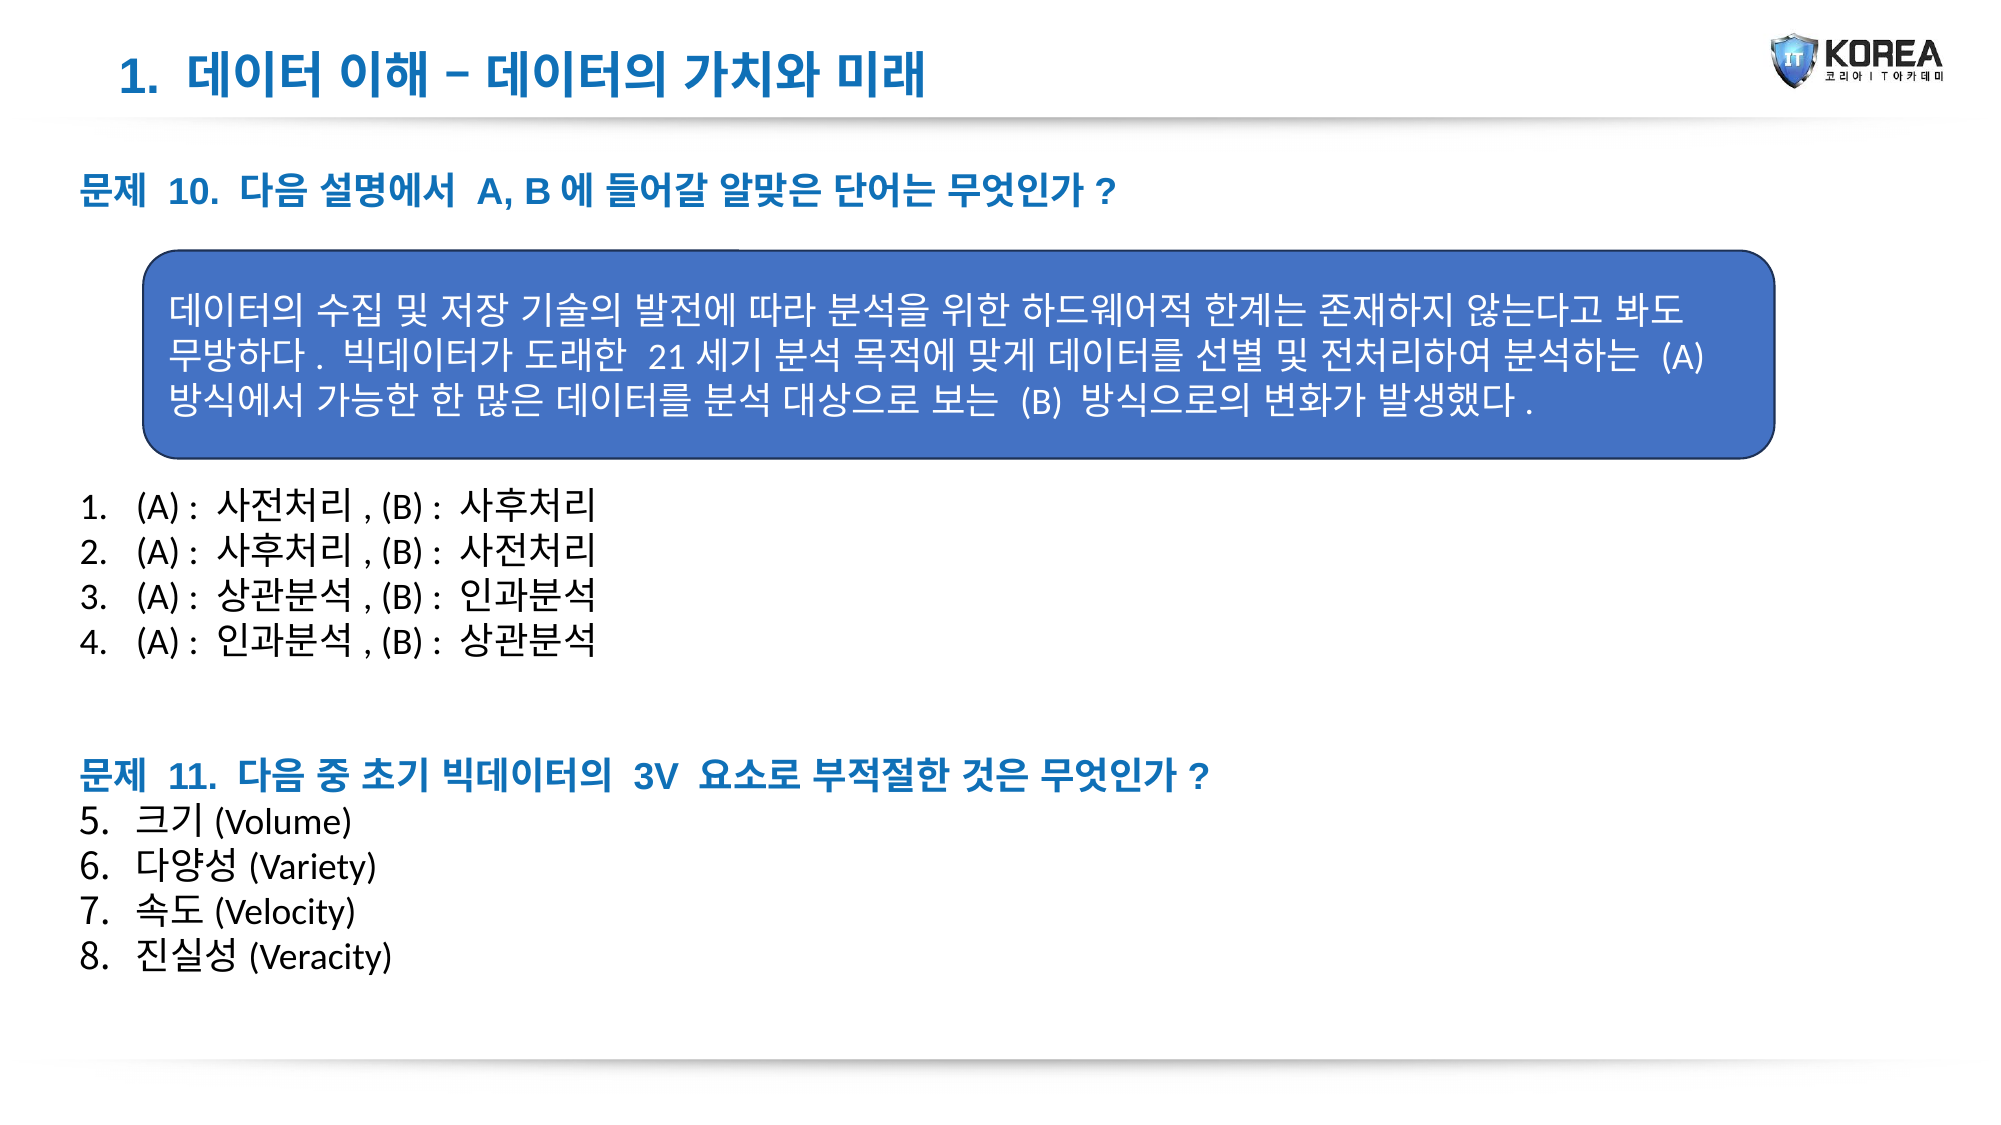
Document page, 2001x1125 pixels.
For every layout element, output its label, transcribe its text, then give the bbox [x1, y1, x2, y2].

text_box 문제 10. 다음 설명에서 A, B에 들어갈 알맞은 단어는 무엇인가? (A) : 사전처리, (B) : 사후처리 (A) : 사후처리, (B) : 사전처리 (A) : 상관분석, (B) : 인과분석 (A) : 인과분석, (B) : 상관분석 문제 11. 다음 중 초기 빅데이터의 3V 요소로 부적절한 것은 무엇인가? 크기(Volume) 다양성(Variety) 속도(Velocity) 진실성(Veracity) [64, 159, 1869, 984]
text_box 1. 데이터 이해 – 데이터의 가치와 미래 [0, 12, 1500, 112]
picture [0, 1058, 2001, 1085]
picture [0, 116, 2000, 142]
picture [1741, 11, 1984, 109]
text_box 데이터의 수집 및 저장 기술의 발전에 따라 분석을 위한 하드웨어적 한계는 존재하지 않는다고 봐도 무방하다. 빅데이터가 도래한 21세기 분석 목적에 맞게 데이터를 선별 및 전처리하여 분석하는 (A) 방식에서 가능한 한 많은 데이터를 분석 대상으로 보는 (B) 방식으로의 변화가 발생했다. [142, 249, 1776, 460]
